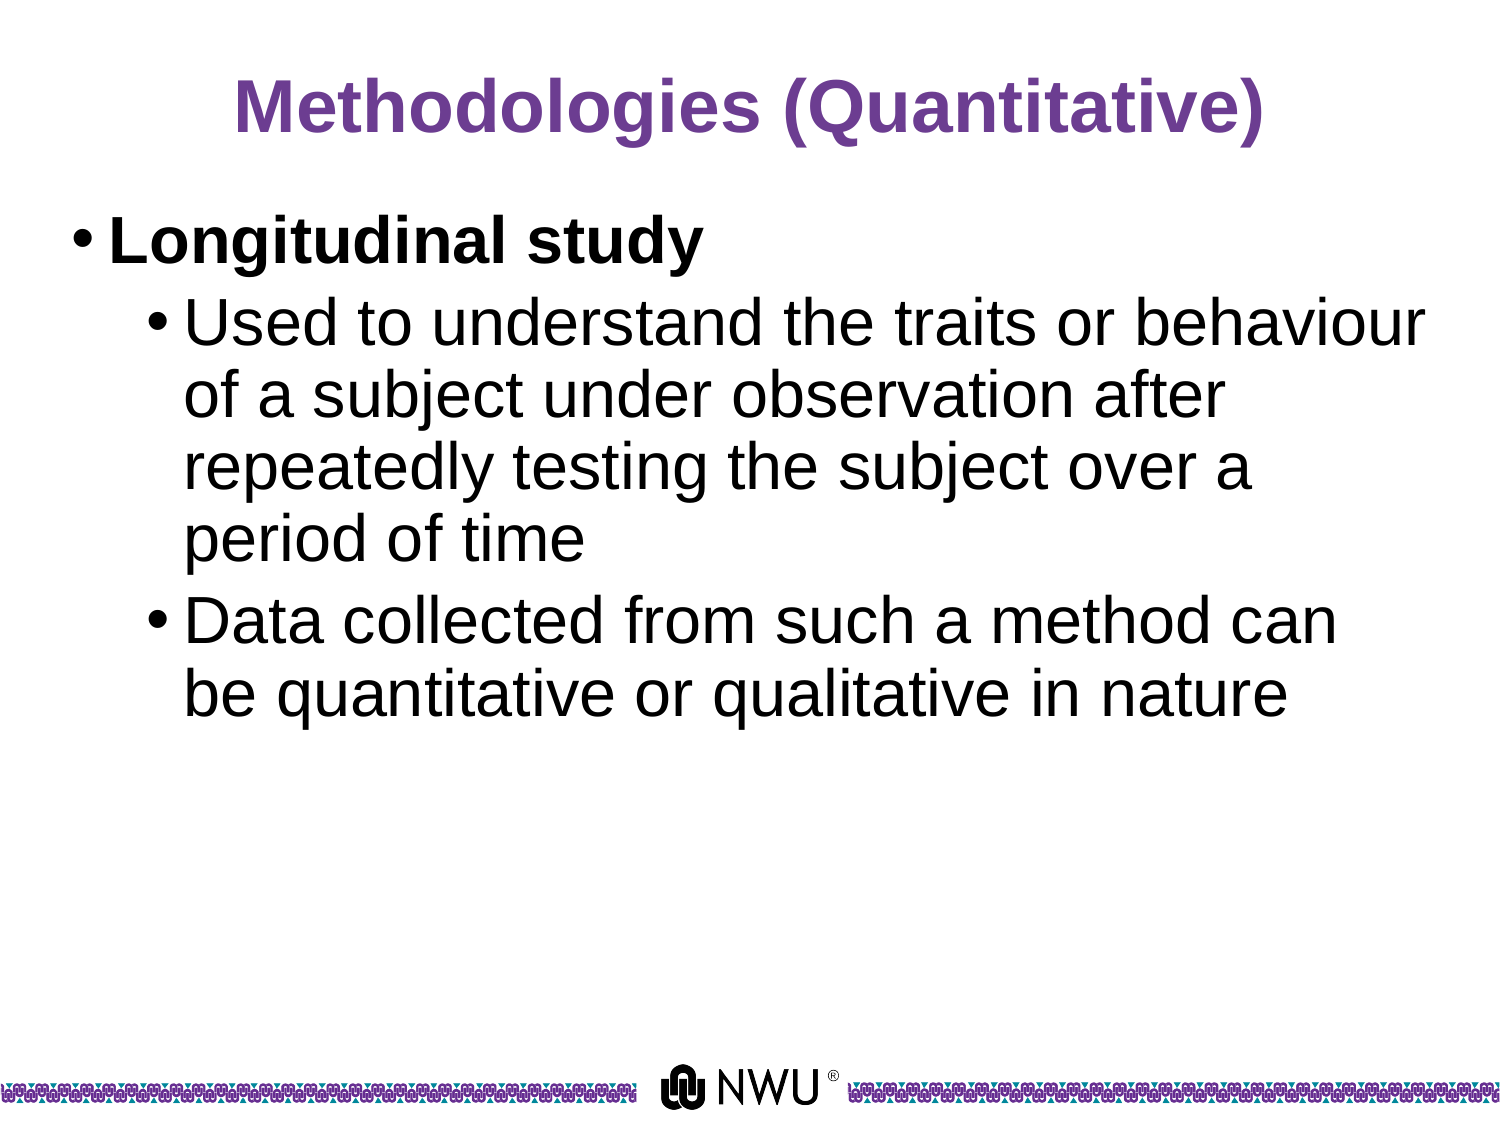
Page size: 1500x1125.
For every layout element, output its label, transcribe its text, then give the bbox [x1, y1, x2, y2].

title Methodologies (Quantitative) [56, 59, 1444, 152]
picture [847, 1080, 1500, 1105]
picture [661, 1088, 839, 1110]
list Longitudinal study Used to understand the traits or behaviour of a subject under observation after repeatedly testing the subject over a period of time Data collected from such a method can be quantitative or qualitative in nature [56, 197, 1444, 1088]
picture [0, 1081, 637, 1105]
